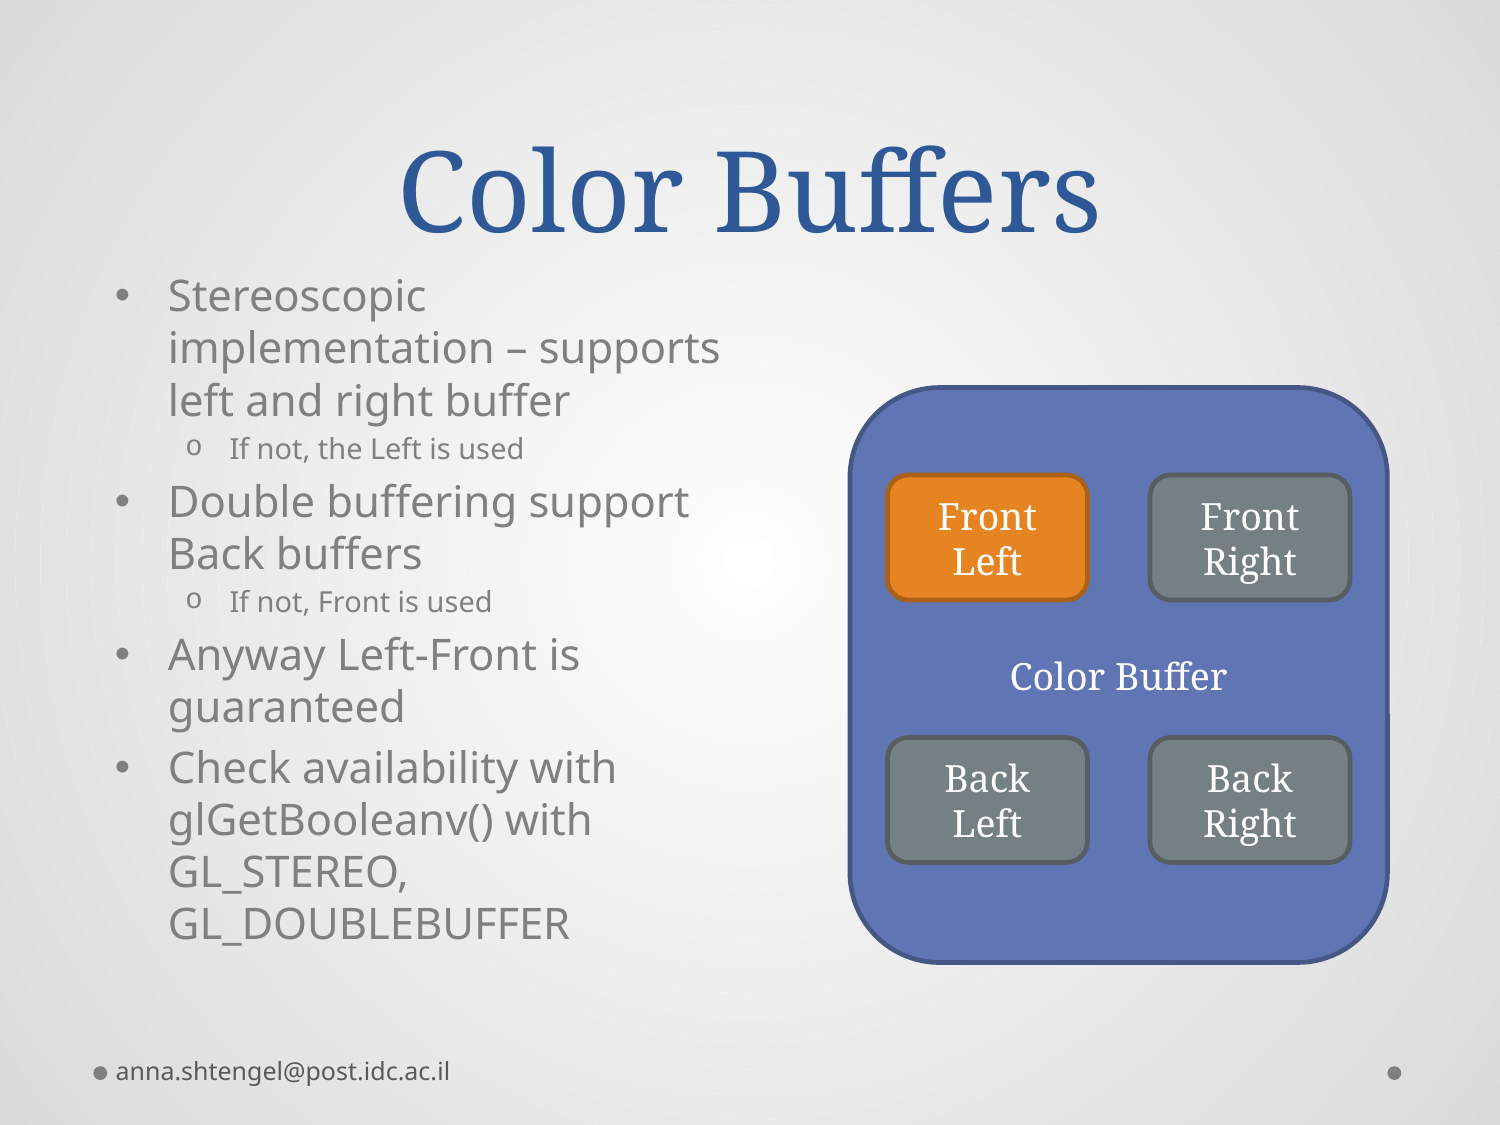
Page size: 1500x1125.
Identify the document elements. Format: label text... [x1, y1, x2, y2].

text_box Front Right [1147, 472, 1353, 603]
text_box Back Left [885, 735, 1090, 865]
text_box Color Buffer [847, 385, 1390, 965]
text_box Front Left [885, 472, 1090, 603]
text_box Back Right [1147, 735, 1353, 865]
footer anna.shtengel@post.idc.ac.il [108, 1042, 576, 1103]
list Stereoscopic implementation – supports left and right buffer If not, the Left is used Double buffering support Back buffers If not, Front is used Anyway Left-Front is guaranteed Check availability with glGetBooleanv() with GL_STEREO, GL_DOUBLEBUFFER [99, 260, 738, 1011]
title Color Buffers [75, 0, 1425, 263]
